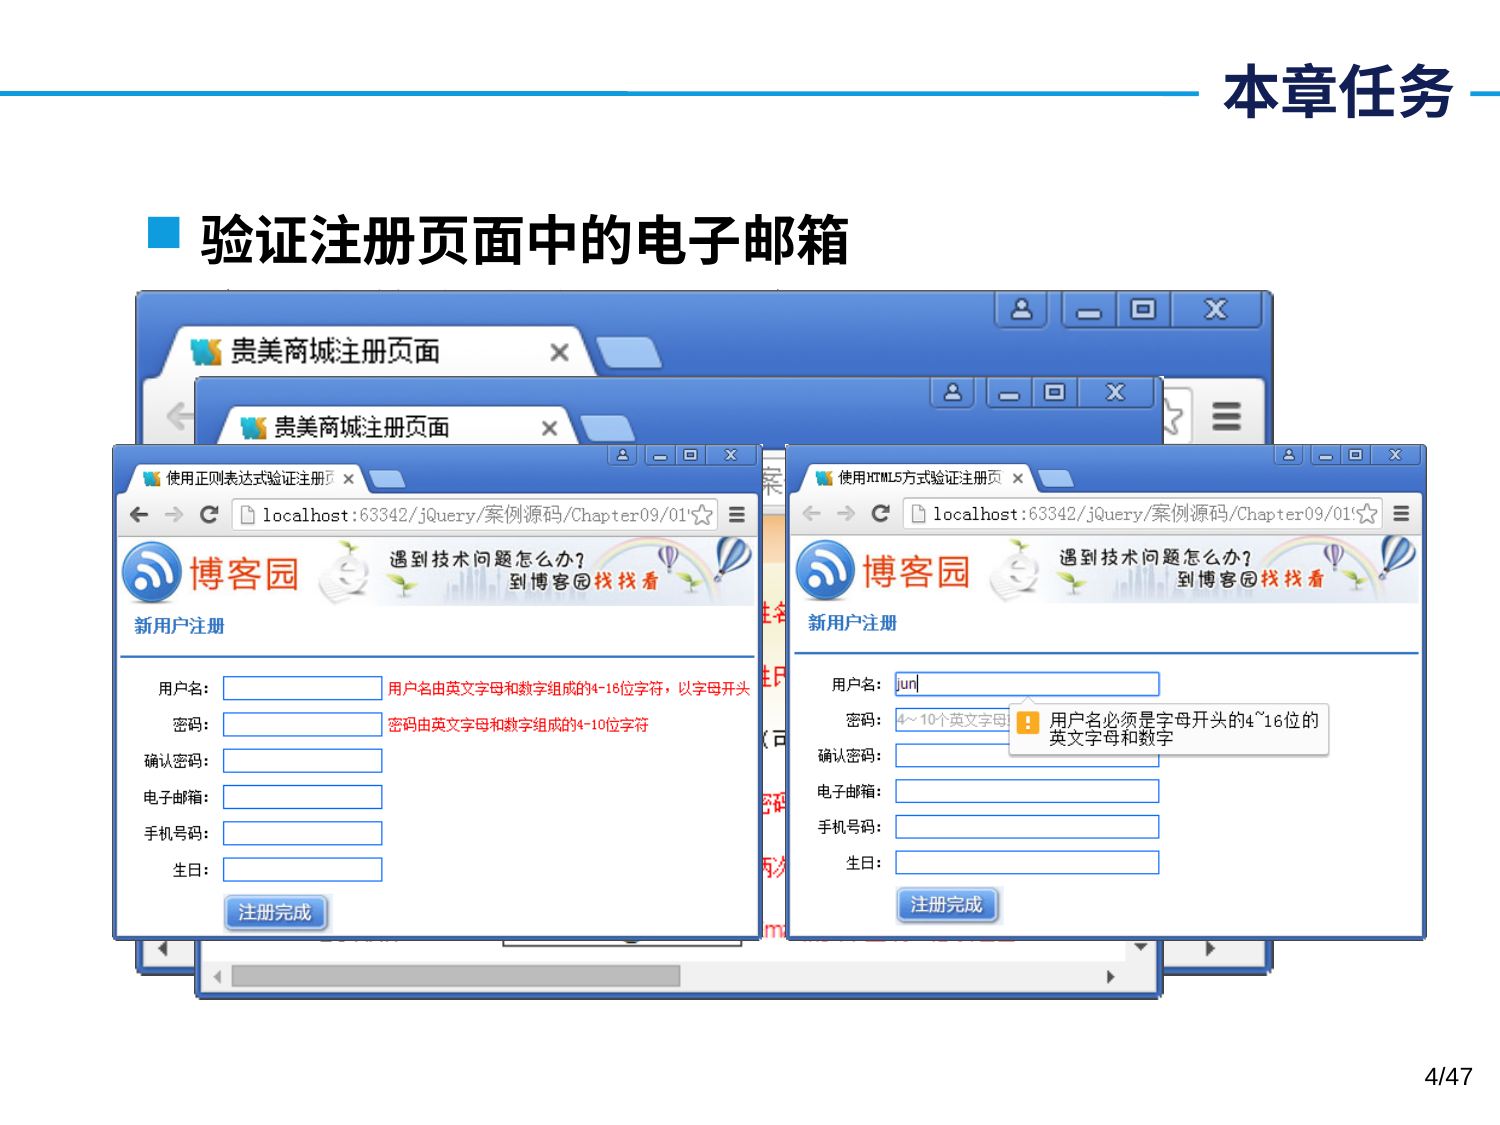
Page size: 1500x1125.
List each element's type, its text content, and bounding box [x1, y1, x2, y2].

picture [111, 290, 1427, 1000]
title 本章任务 [1198, 46, 1471, 133]
slide_number 4/47 [1138, 1053, 1489, 1114]
list 验证注册页面中的电子邮箱 实现贵美商城注册页面验证 实现博客园注册页面验证 [128, 199, 1383, 442]
